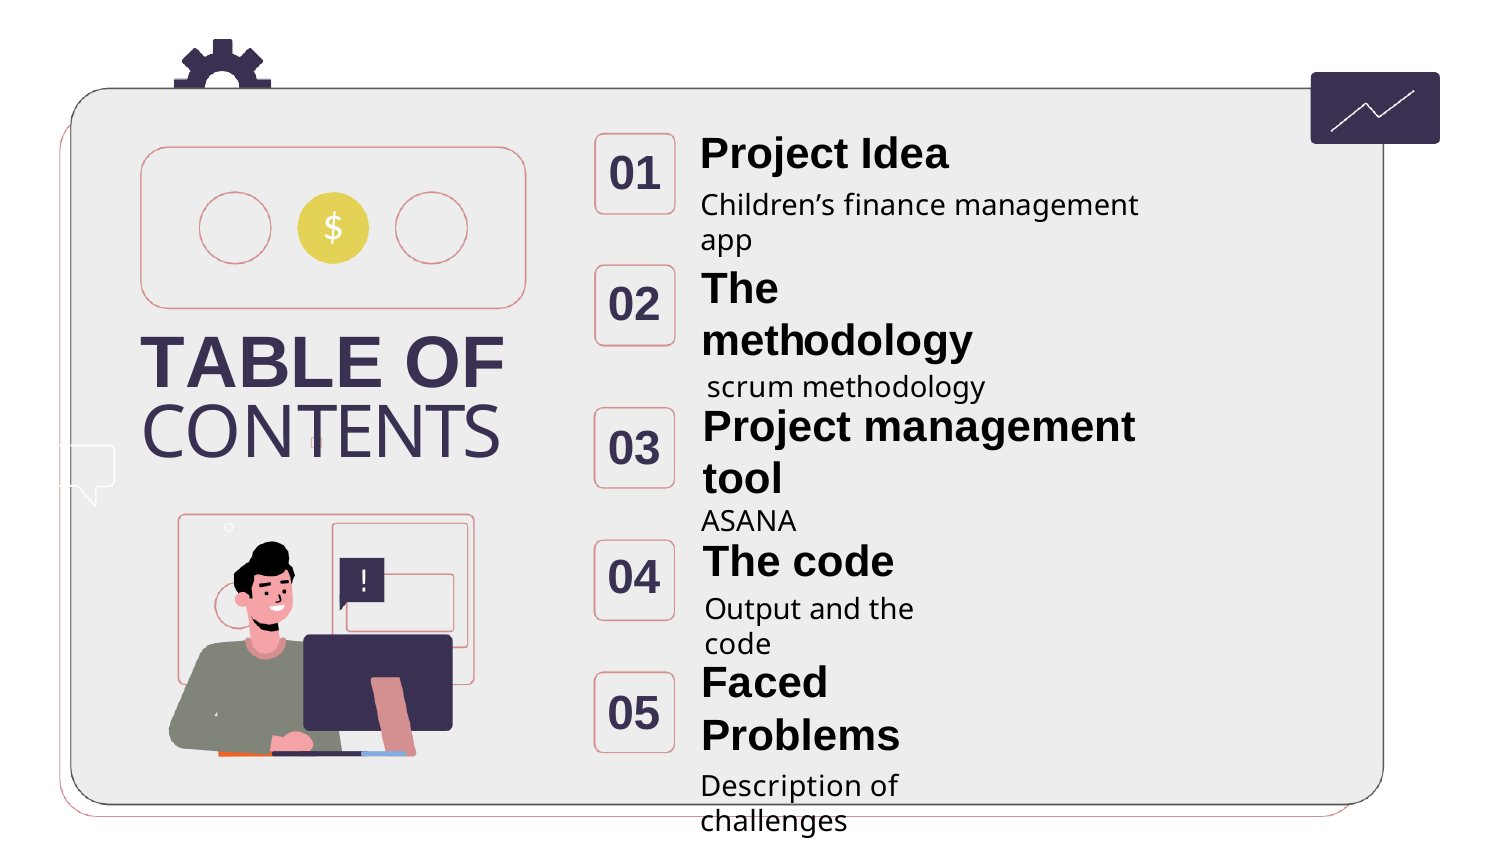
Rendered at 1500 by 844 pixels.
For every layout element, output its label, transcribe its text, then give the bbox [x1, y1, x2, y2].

text_box Faced Problems Description of challenges [698, 826, 1024, 837]
picture [49, 39, 1440, 818]
